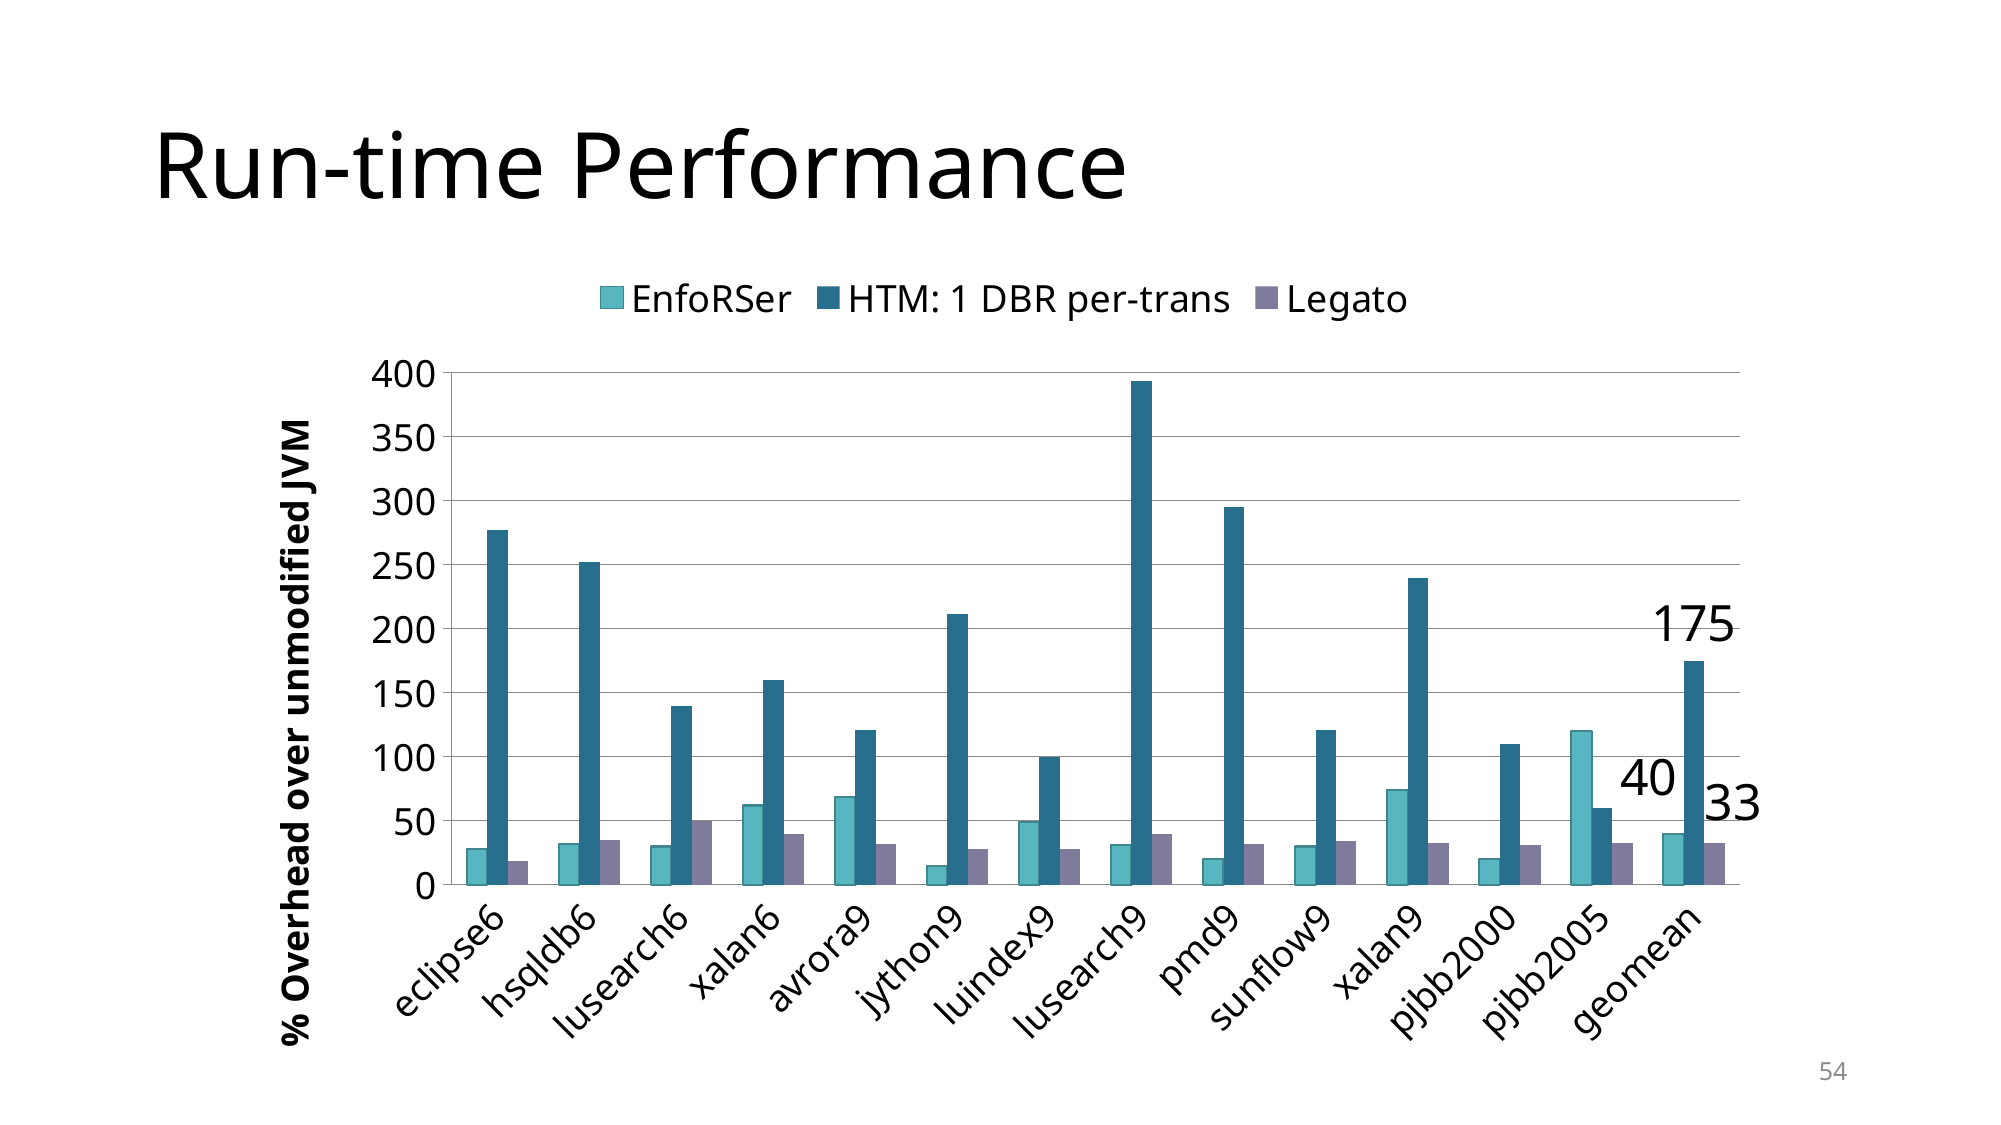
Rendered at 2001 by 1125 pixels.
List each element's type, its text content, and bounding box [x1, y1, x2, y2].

chart [239, 253, 1771, 1066]
slide_number 54 [1412, 1042, 1863, 1103]
title Run-time Performance [137, 59, 1863, 278]
